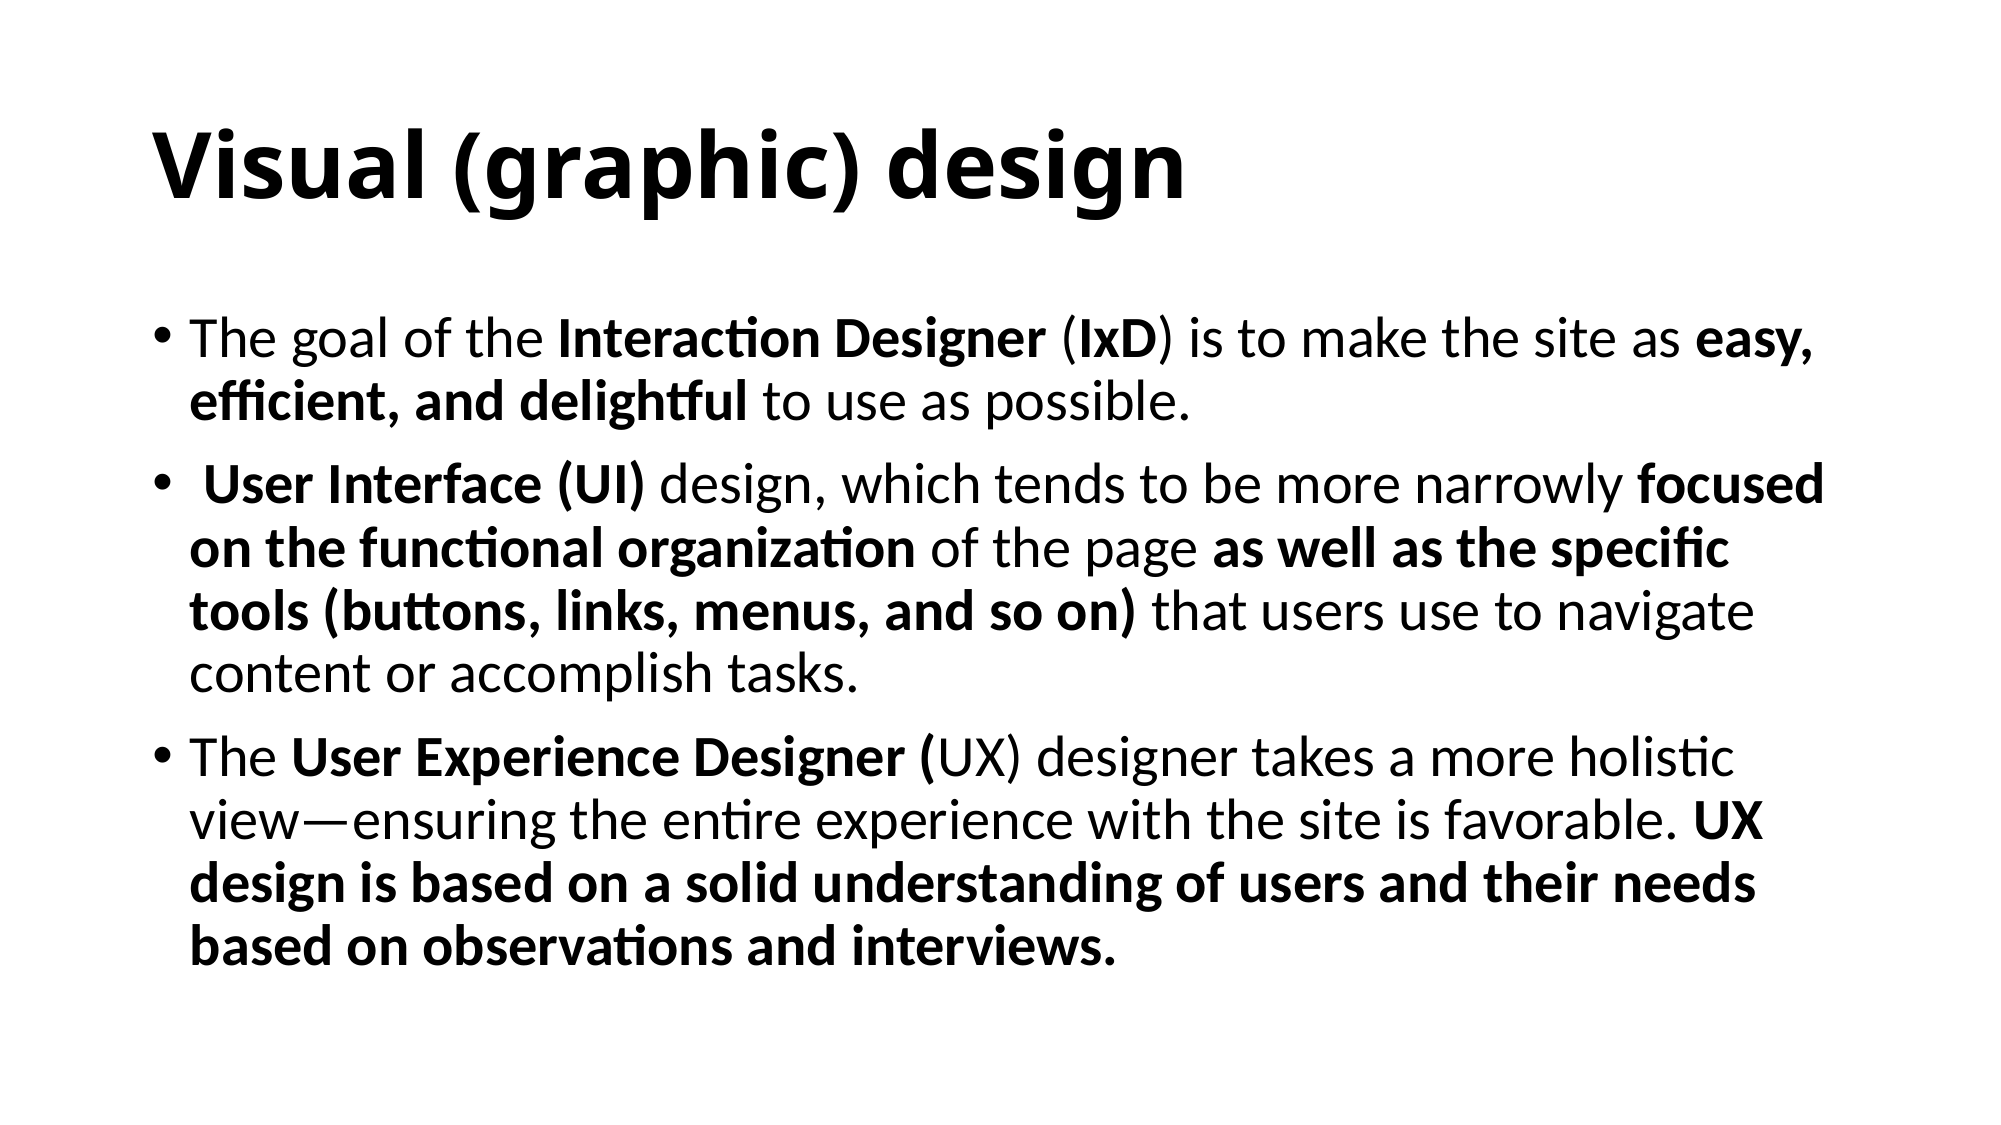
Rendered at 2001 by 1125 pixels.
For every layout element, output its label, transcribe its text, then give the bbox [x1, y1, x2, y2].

title Visual (graphic) design [137, 59, 1863, 278]
list The goal of the Interaction Designer (IxD) is to make the site as easy, efficient, and delightful to use as possible. User Interface (UI) design, which tends to be more narrowly focused on the functional organization of the page as well as the specific tools (buttons, links, menus, and so on) that users use to navigate content or accomplish tasks. The User Experience Designer (UX) designer takes a more holistic view—ensuring the entire experience with the site is favorable. UX design is based on a solid understanding of users and their needs based on observations and interviews. [137, 299, 1863, 1014]
